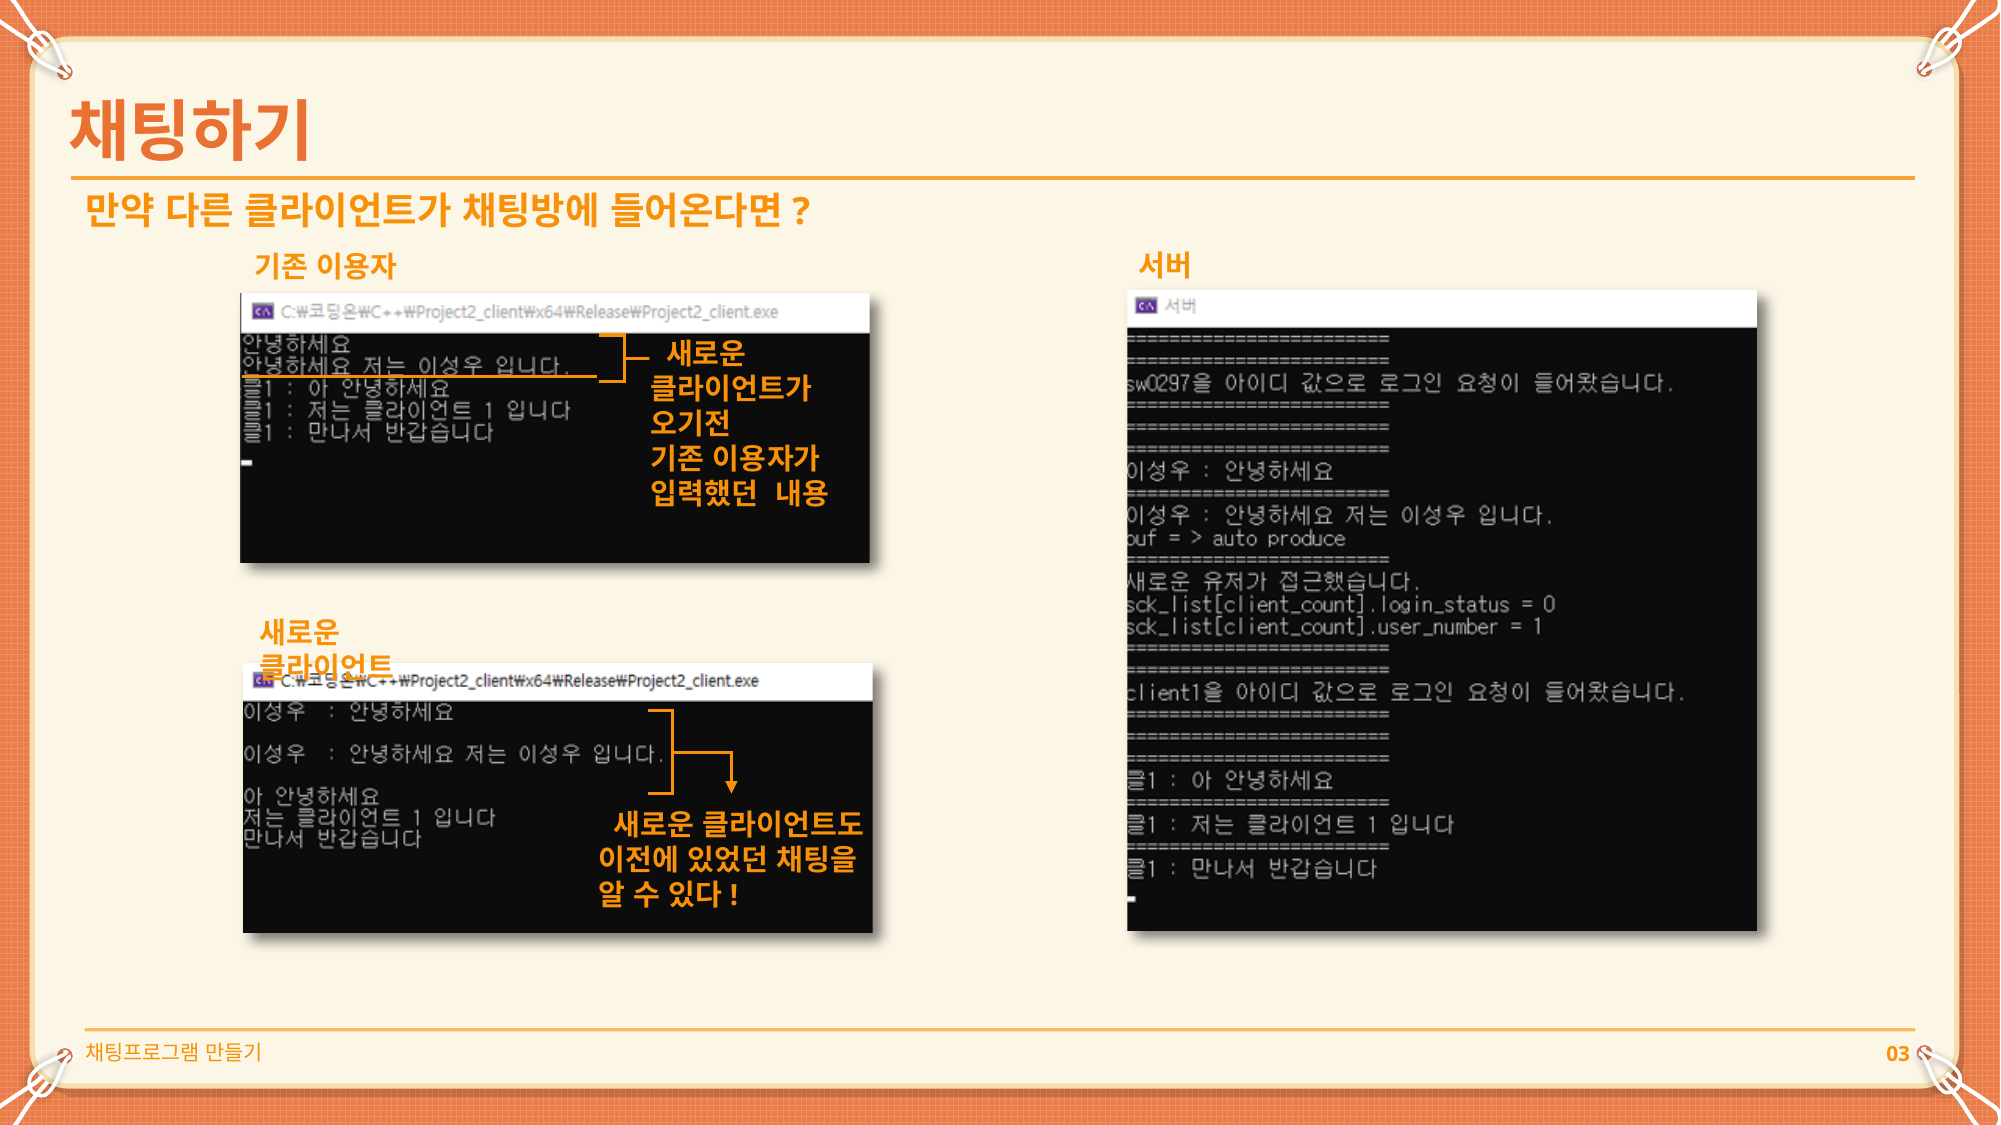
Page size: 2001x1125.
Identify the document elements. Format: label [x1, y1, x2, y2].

picture [239, 292, 871, 563]
picture [242, 662, 874, 933]
picture [1126, 289, 1758, 932]
text_box [0, 0, 2000, 1125]
text_box [697, 751, 732, 794]
